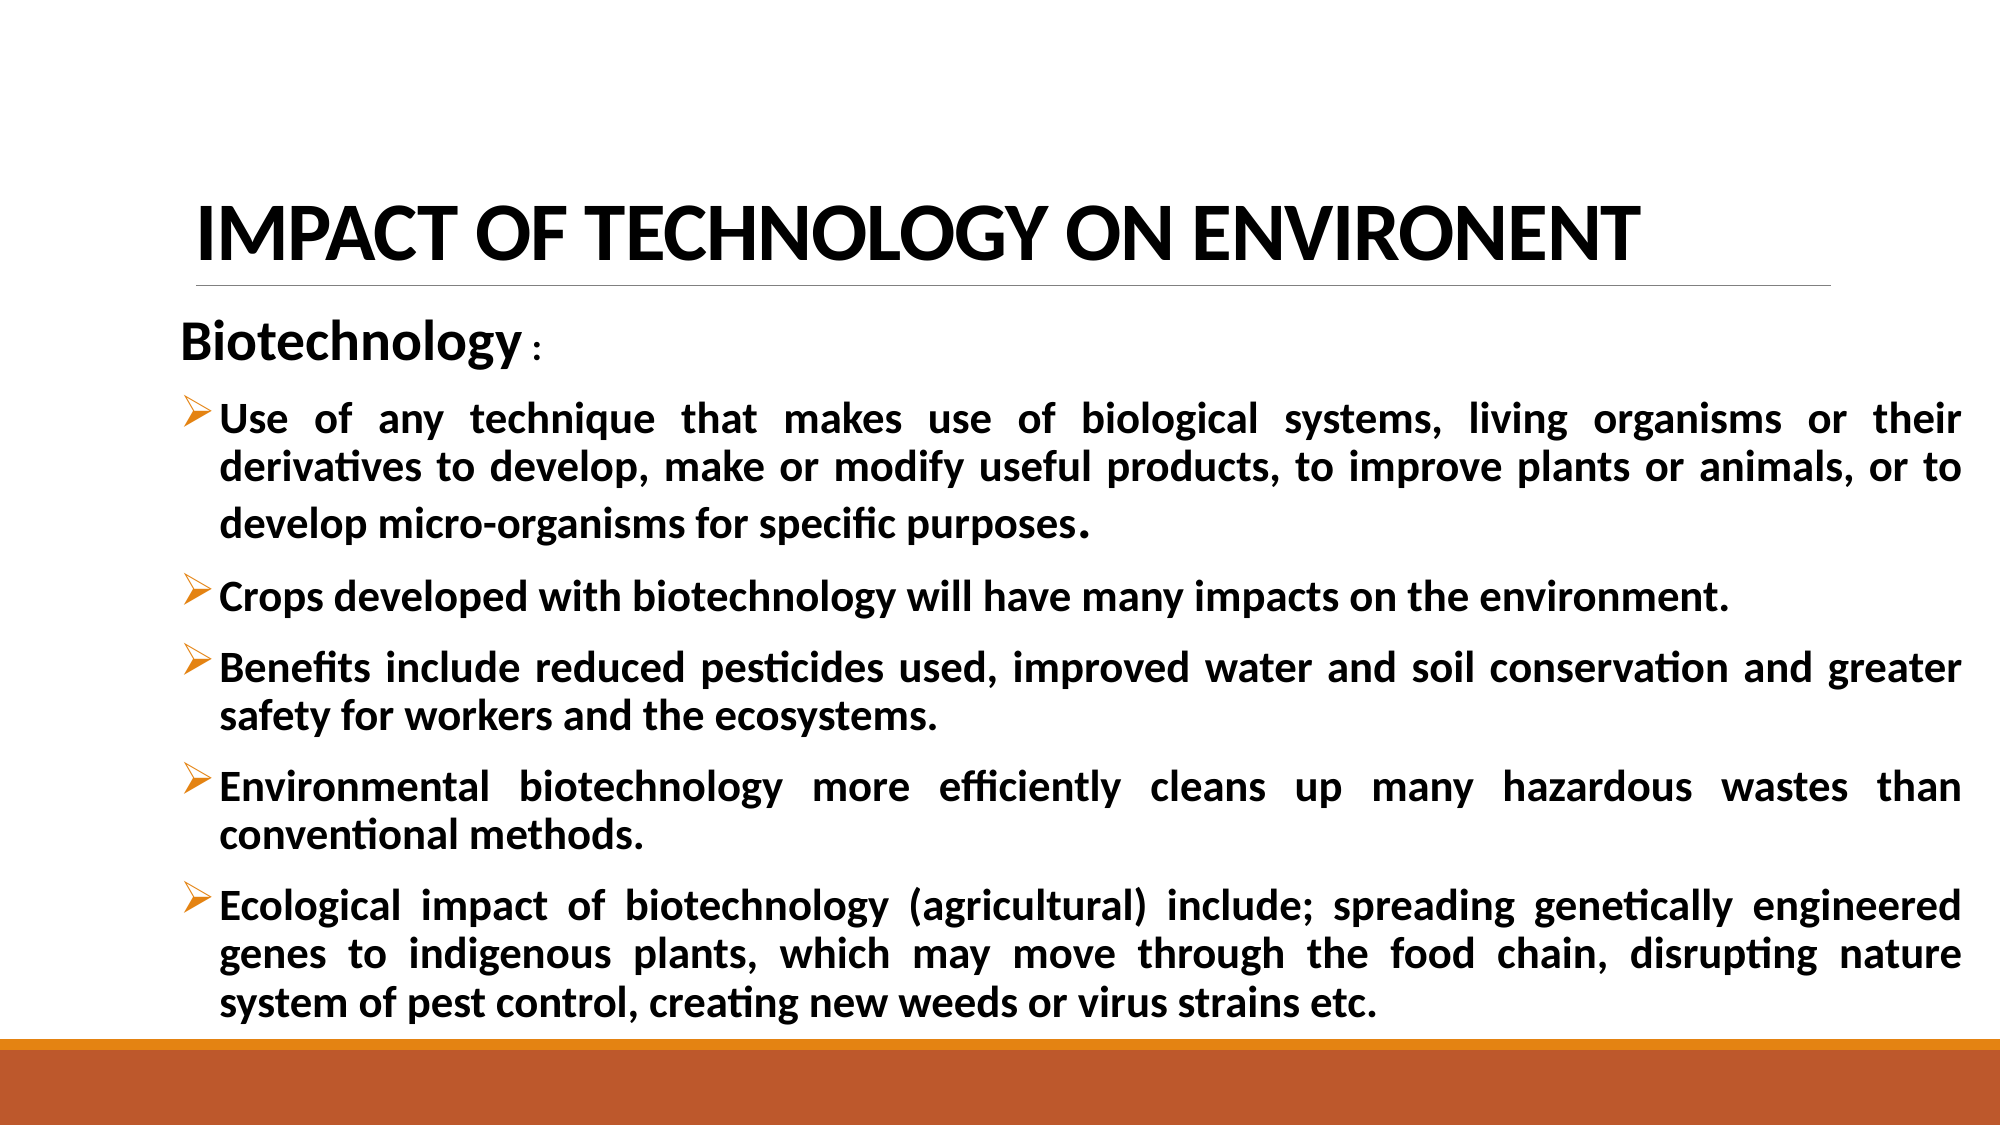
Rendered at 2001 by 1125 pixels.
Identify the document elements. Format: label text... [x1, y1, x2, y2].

list Biotechnology : Use of any technique that makes use of biological systems, living organisms or their derivatives to develop, make or modify useful products, to improve plants or animals, or to develop micro-organisms for specific purposes. Crops developed with biotechnology will have many impacts on the environment. Benefits include reduced pesticides used, improved water and soil conservation and greater safety for workers and the ecosystems. Environmental biotechnology more efficiently cleans up many hazardous wastes than conventional methods. Ecological impact of biotechnology (agricultural) include; spreading genetically engineered genes to indigenous plants, which may move through the food chain, disrupting nature system of pest control, creating new weeds or virus strains etc. [180, 302, 1965, 1043]
title IMPACT OF TECHNOLOGY ON ENVIRONENT [180, 47, 1830, 285]
